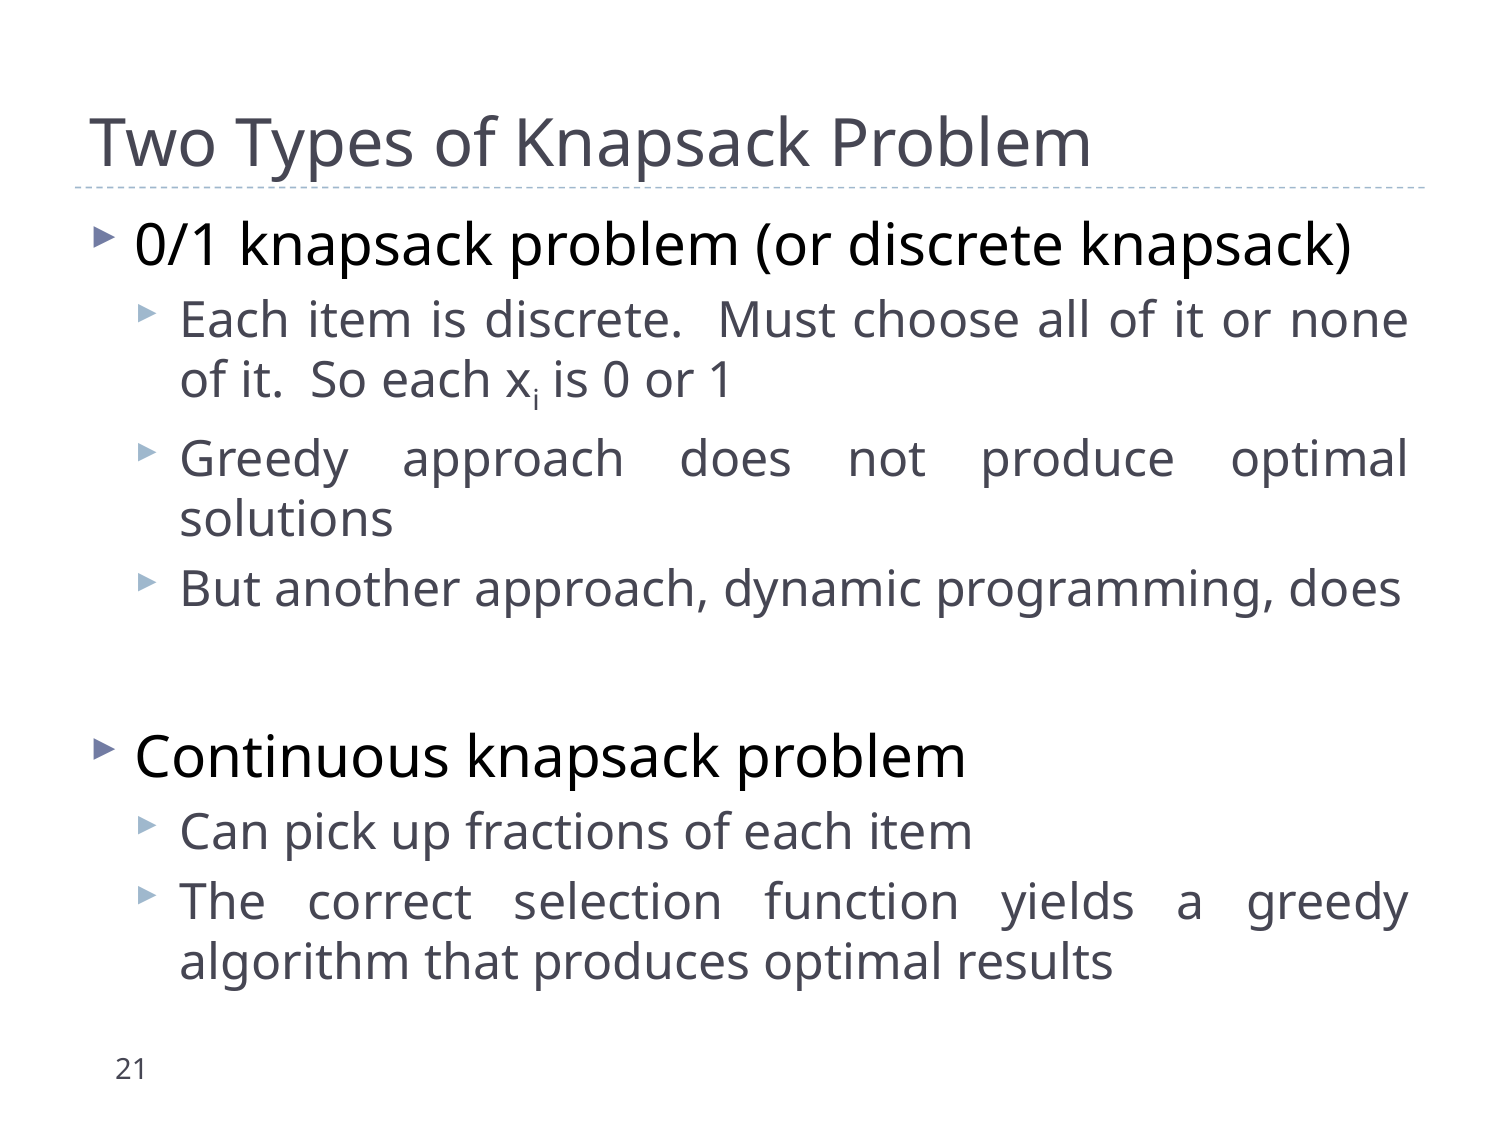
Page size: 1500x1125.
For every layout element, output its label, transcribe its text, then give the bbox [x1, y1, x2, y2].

slide_number 21 [100, 1042, 426, 1103]
title Two Types of Knapsack Problem [75, 24, 1425, 188]
list 0/1 knapsack problem (or discrete knapsack) Each item is discrete. Must choose all of it or none of it. So each xi is 0 or 1 Greedy approach does not produce optimal solutions But another approach, dynamic programming, does Continuous knapsack problem Can pick up fractions of each item The correct selection function yields a greedy algorithm that produces optimal results [75, 200, 1425, 1010]
